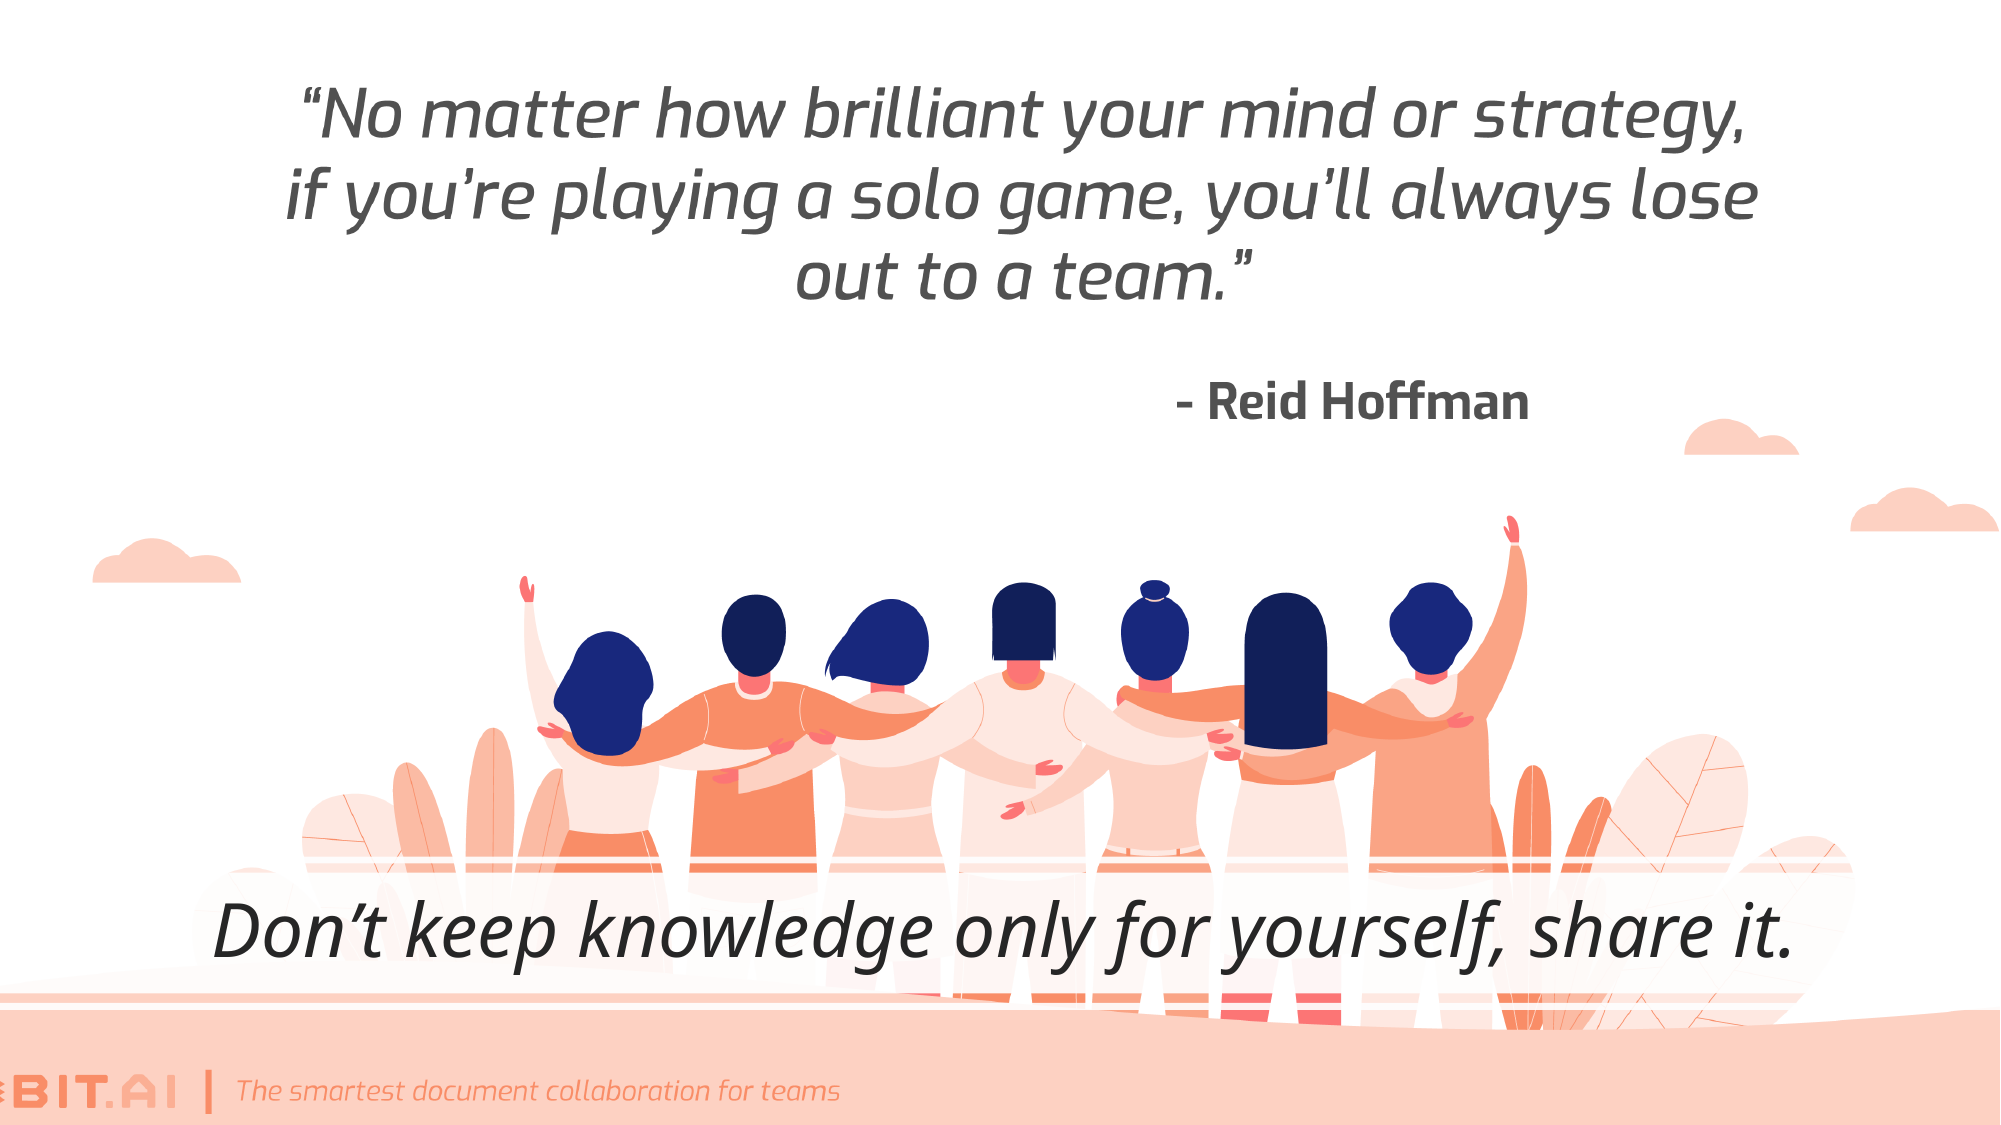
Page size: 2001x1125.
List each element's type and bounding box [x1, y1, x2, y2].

list [0, 860, 2000, 1006]
list [0, 1007, 2000, 1125]
list [0, 0, 2000, 859]
